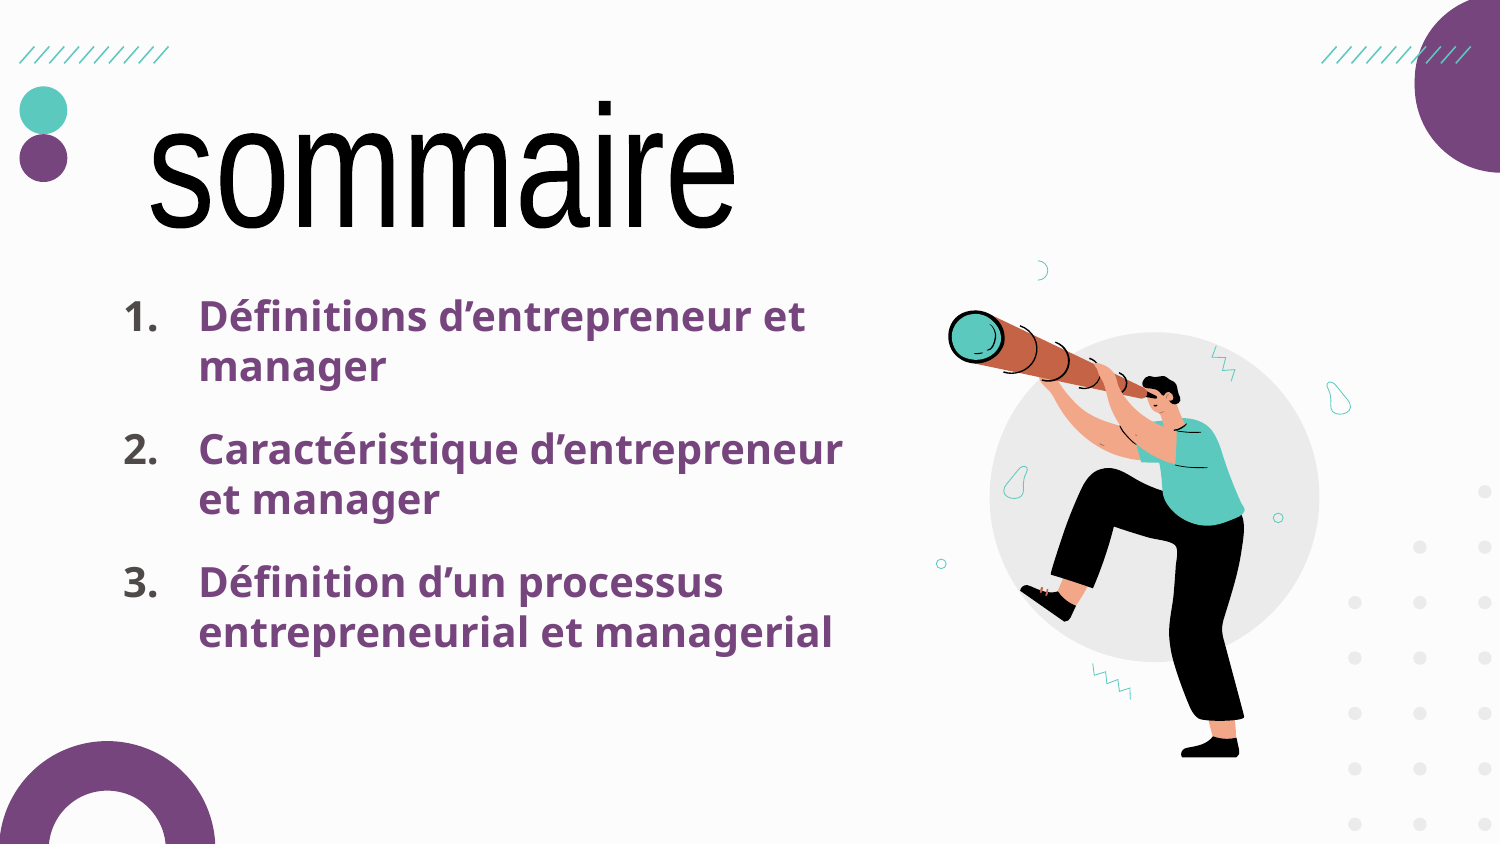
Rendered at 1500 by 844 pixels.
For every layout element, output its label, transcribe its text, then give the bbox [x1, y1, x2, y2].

list Définitions d’entrepreneur et manager Caractéristique d’entrepreneur et manager Définition d’un processus entrepreneurial et managerial [85, 274, 896, 628]
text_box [941, 718, 1249, 758]
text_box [935, 260, 1356, 709]
